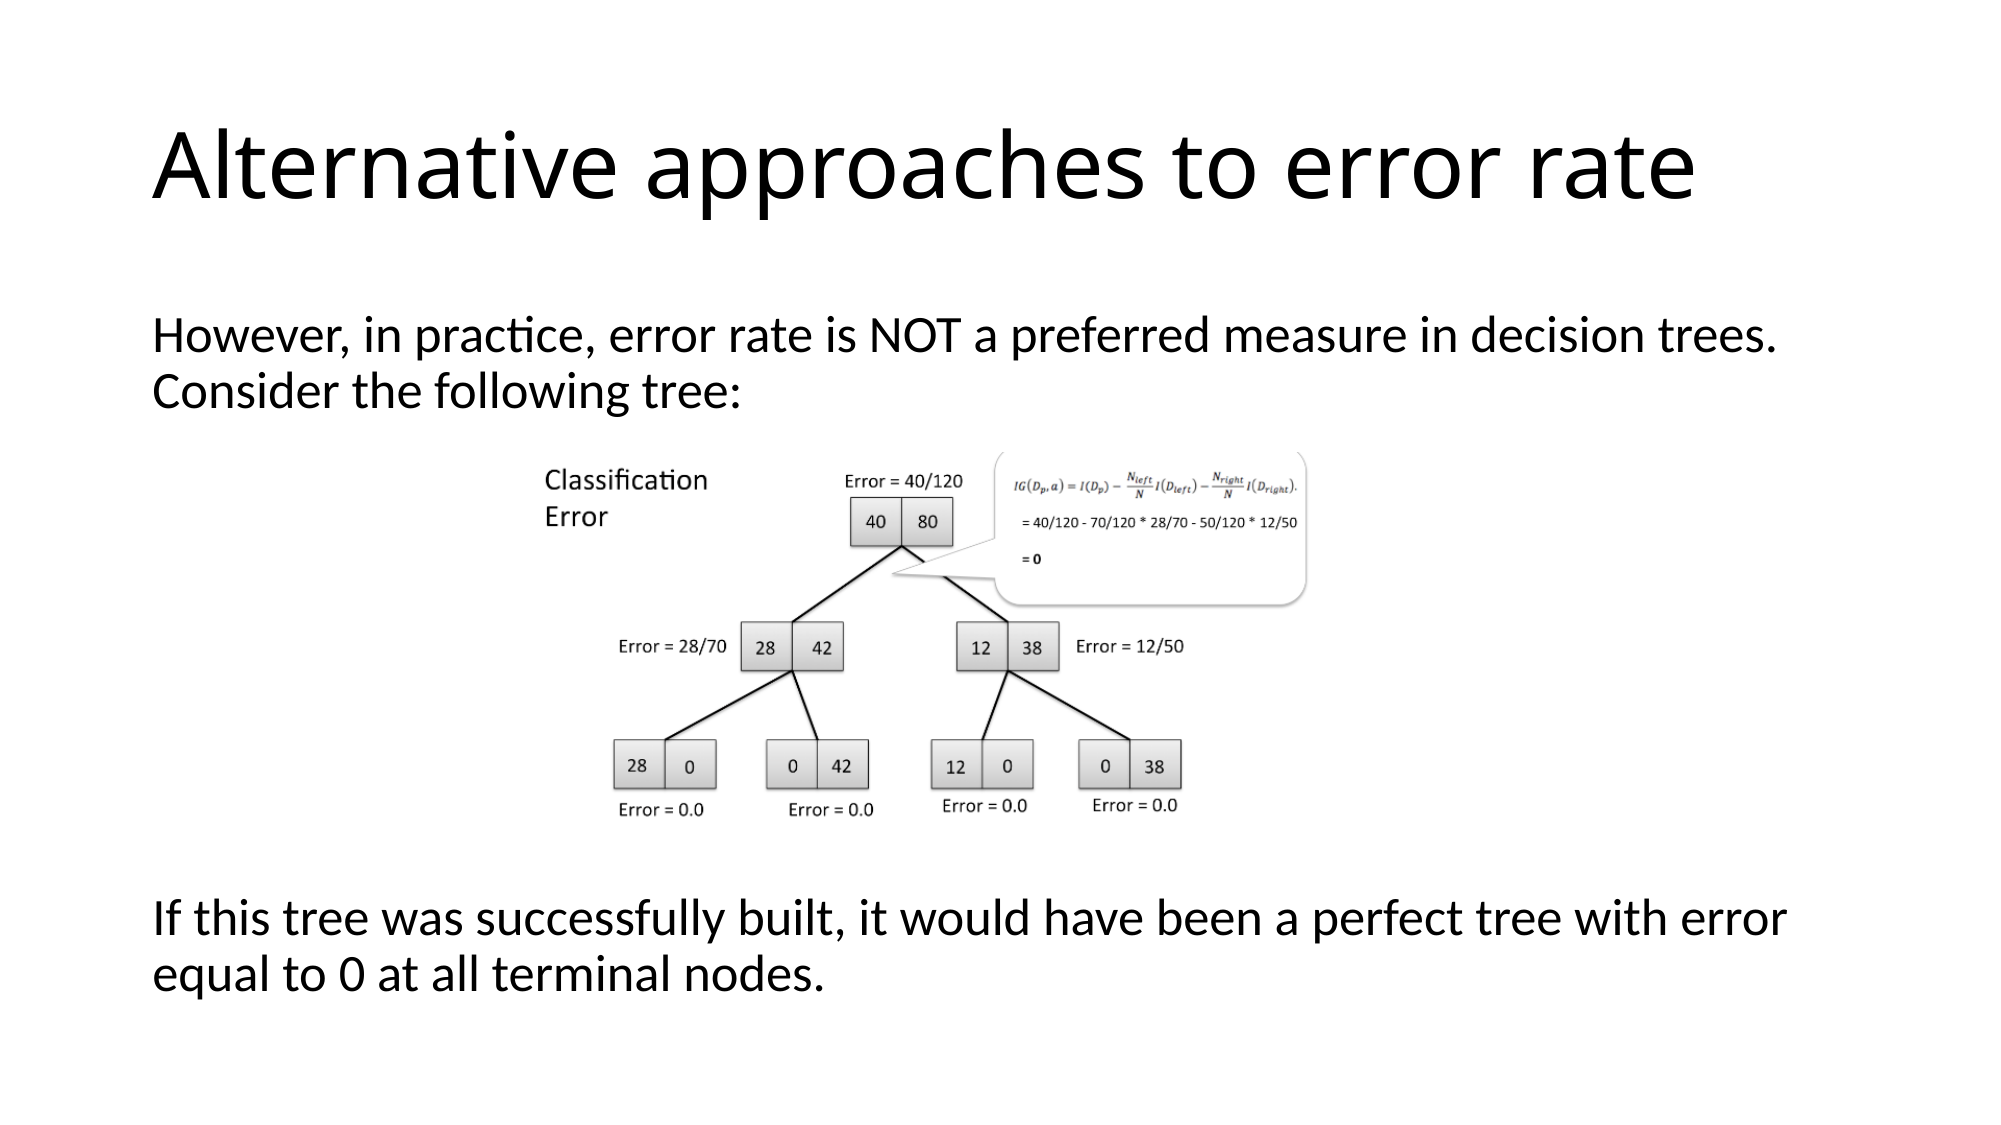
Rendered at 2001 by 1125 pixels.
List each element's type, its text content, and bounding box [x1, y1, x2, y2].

title Alternative approaches to error rate [137, 59, 1863, 278]
picture [524, 452, 1342, 828]
list However, in practice, error rate is NOT a preferred measure in decision trees. Consider the following tree: If this tree was successfully built, it would have been a perfect tree with error equal to 0 at all terminal nodes. [137, 299, 1863, 1014]
